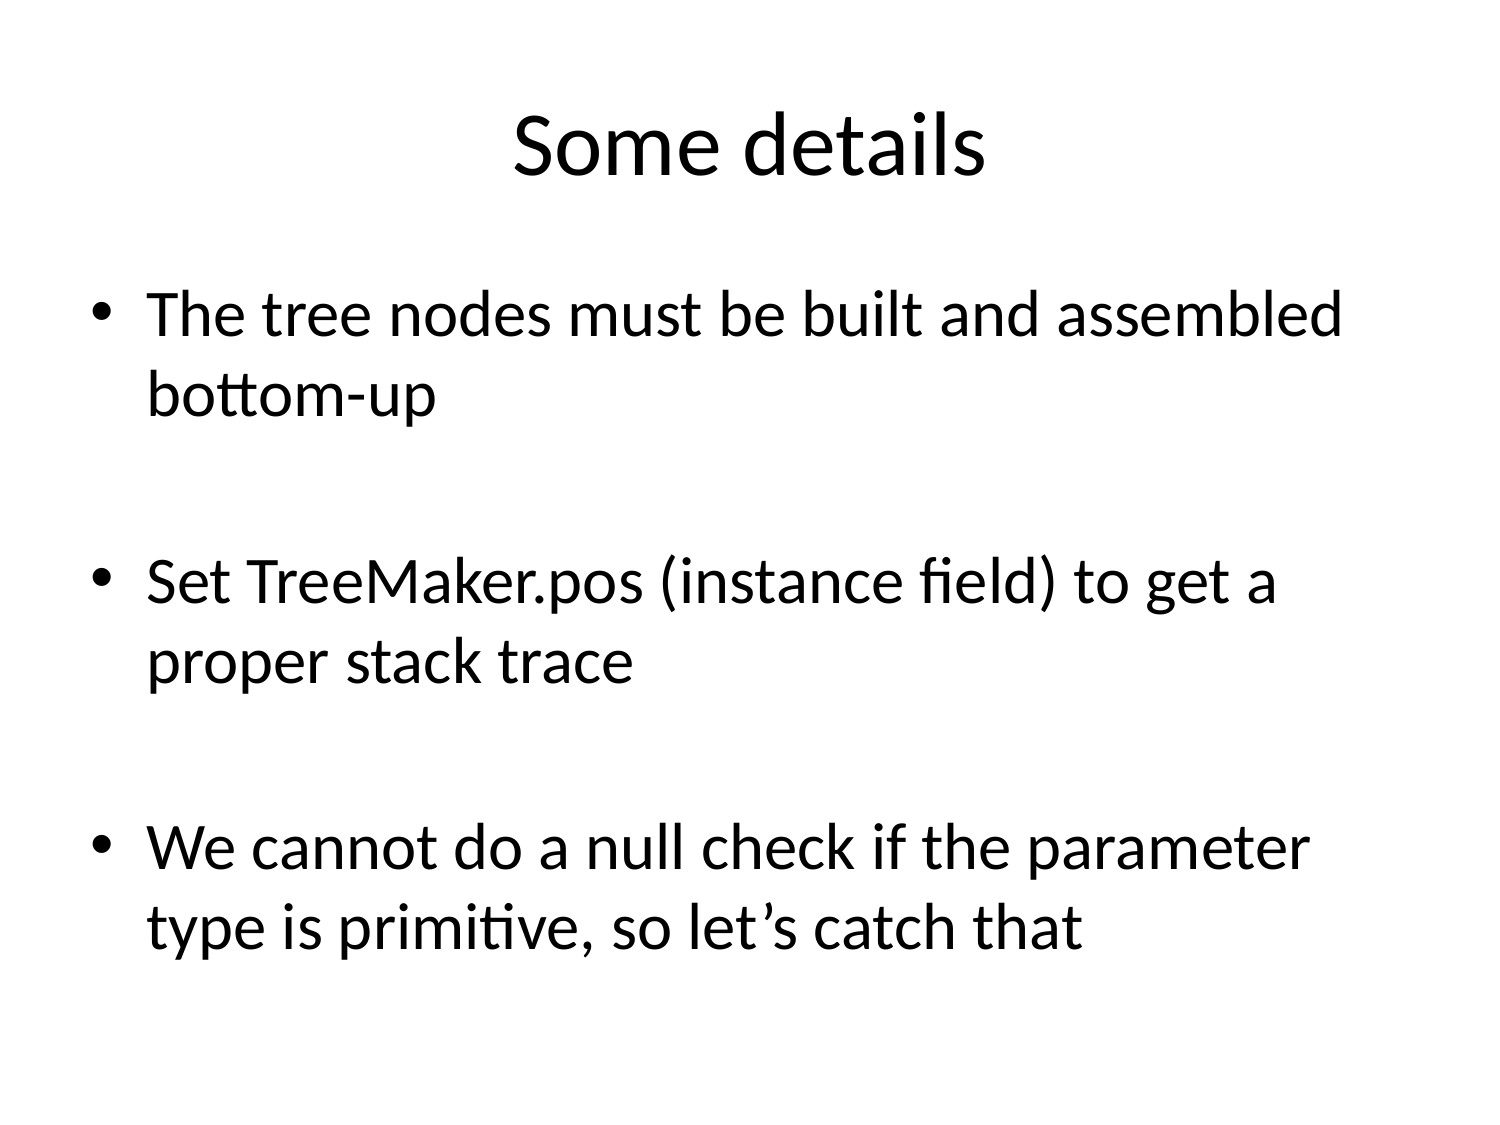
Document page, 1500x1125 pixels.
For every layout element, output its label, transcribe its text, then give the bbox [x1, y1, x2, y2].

list The tree nodes must be built and assembled bottom-up Set TreeMaker.pos (instance field) to get a proper stack trace We cannot do a null check if the parameter type is primitive, so let’s catch that [75, 262, 1425, 1005]
title Some details [75, 45, 1425, 233]
